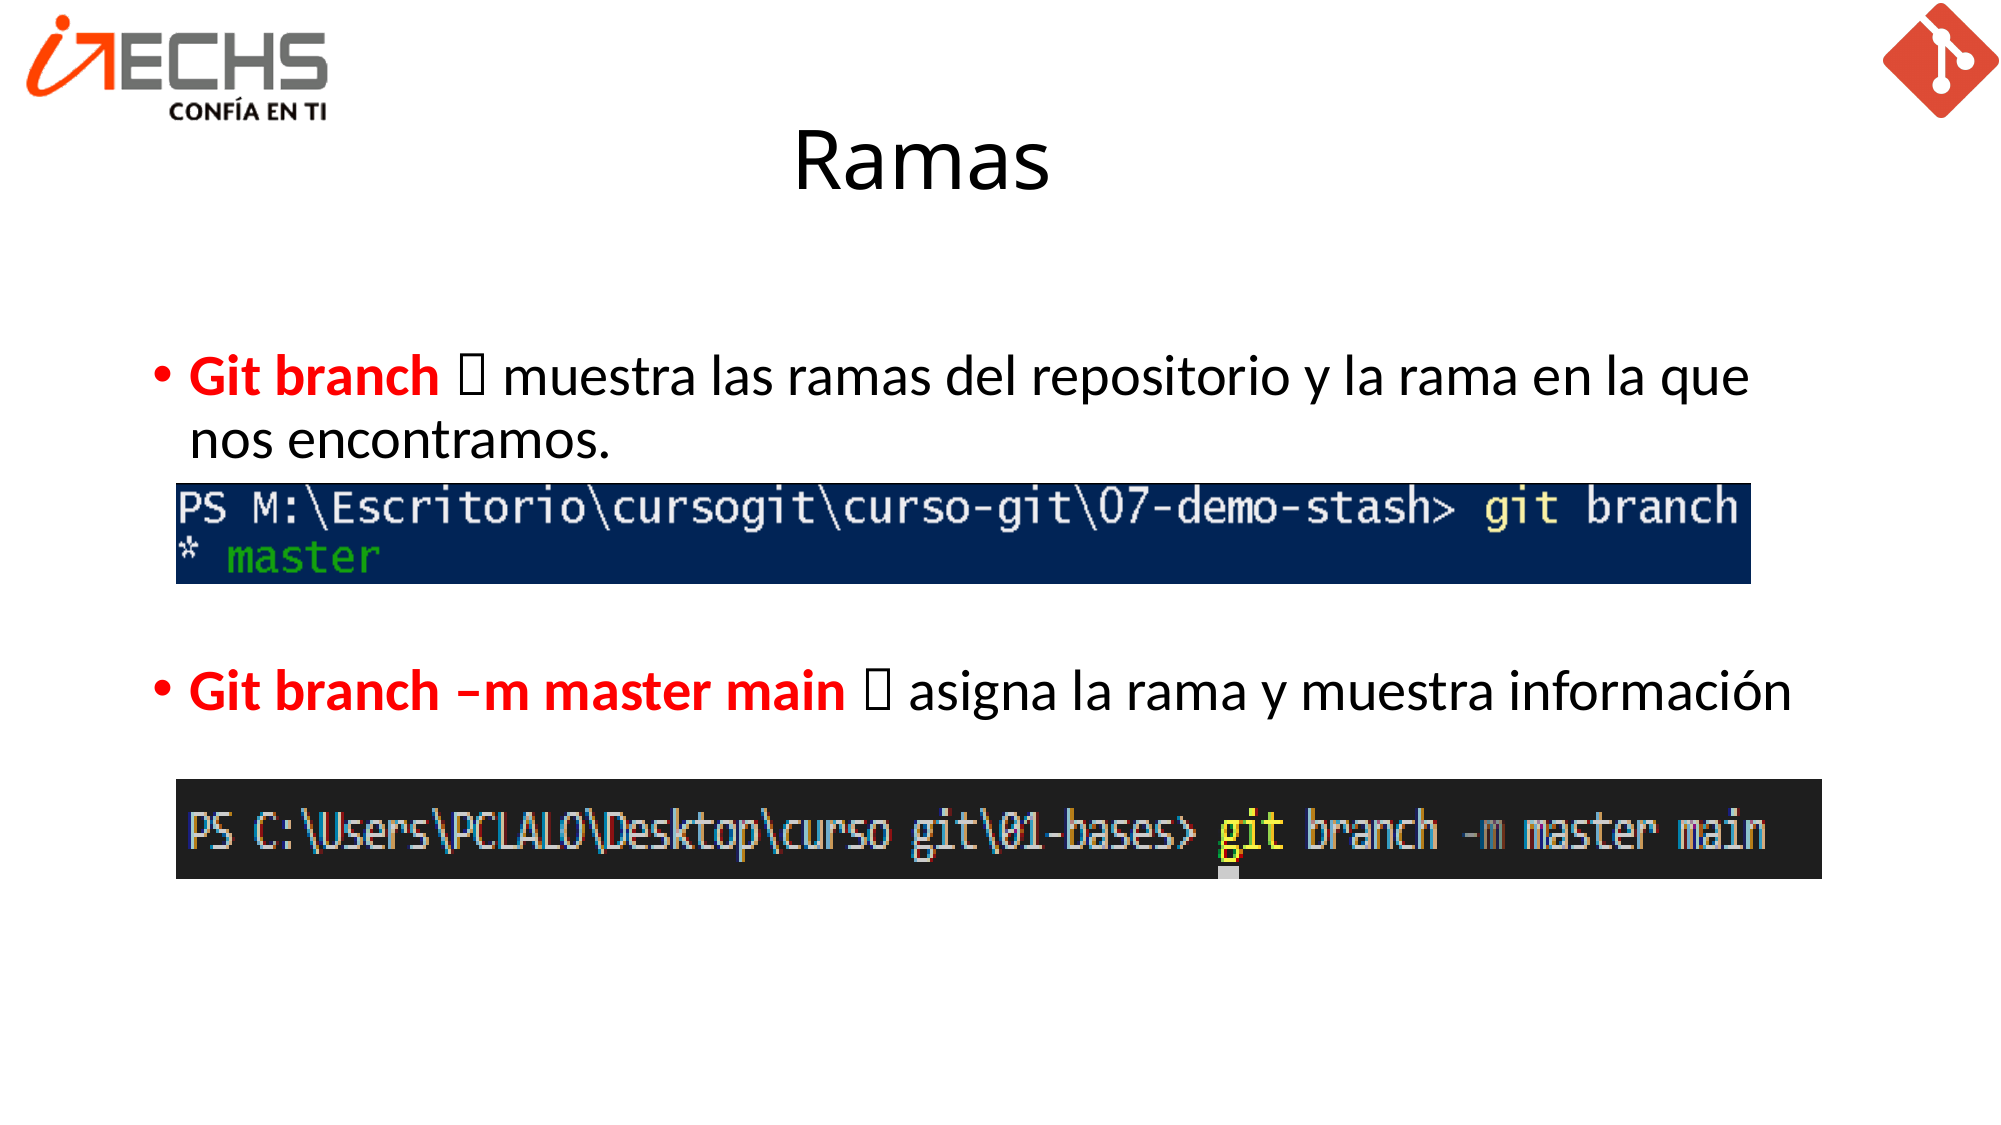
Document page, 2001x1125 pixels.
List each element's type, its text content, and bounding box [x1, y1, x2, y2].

picture [176, 779, 1822, 879]
list Git branch  muestra las ramas del repositorio y la rama en la que nos encontramos. Git branch –m master main  asigna la rama y muestra información [137, 338, 1863, 1014]
title Ramas [776, 110, 1863, 216]
picture [0, 0, 353, 136]
picture [176, 483, 1751, 584]
picture [1883, 3, 1999, 118]
